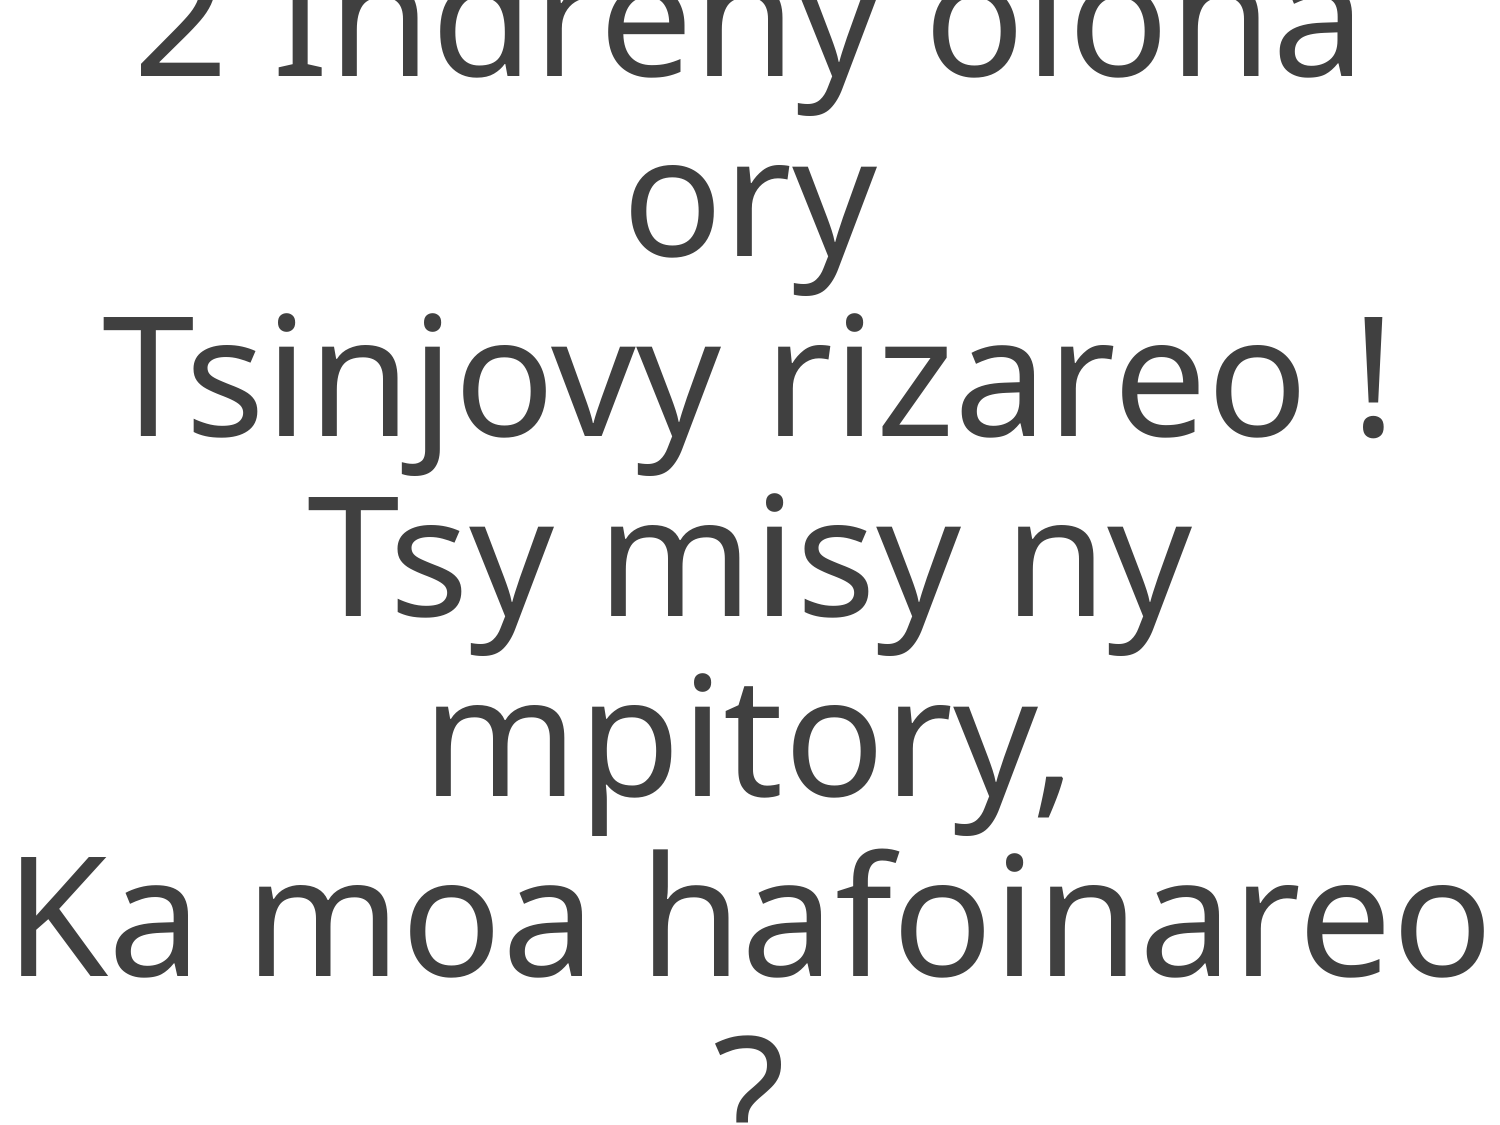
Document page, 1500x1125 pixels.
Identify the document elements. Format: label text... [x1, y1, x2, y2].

title 2 Indreny olona ory Tsinjovy rizareo ! Tsy misy ny mpitory, Ka moa hafoinareo ? [0, 453, 1500, 672]
